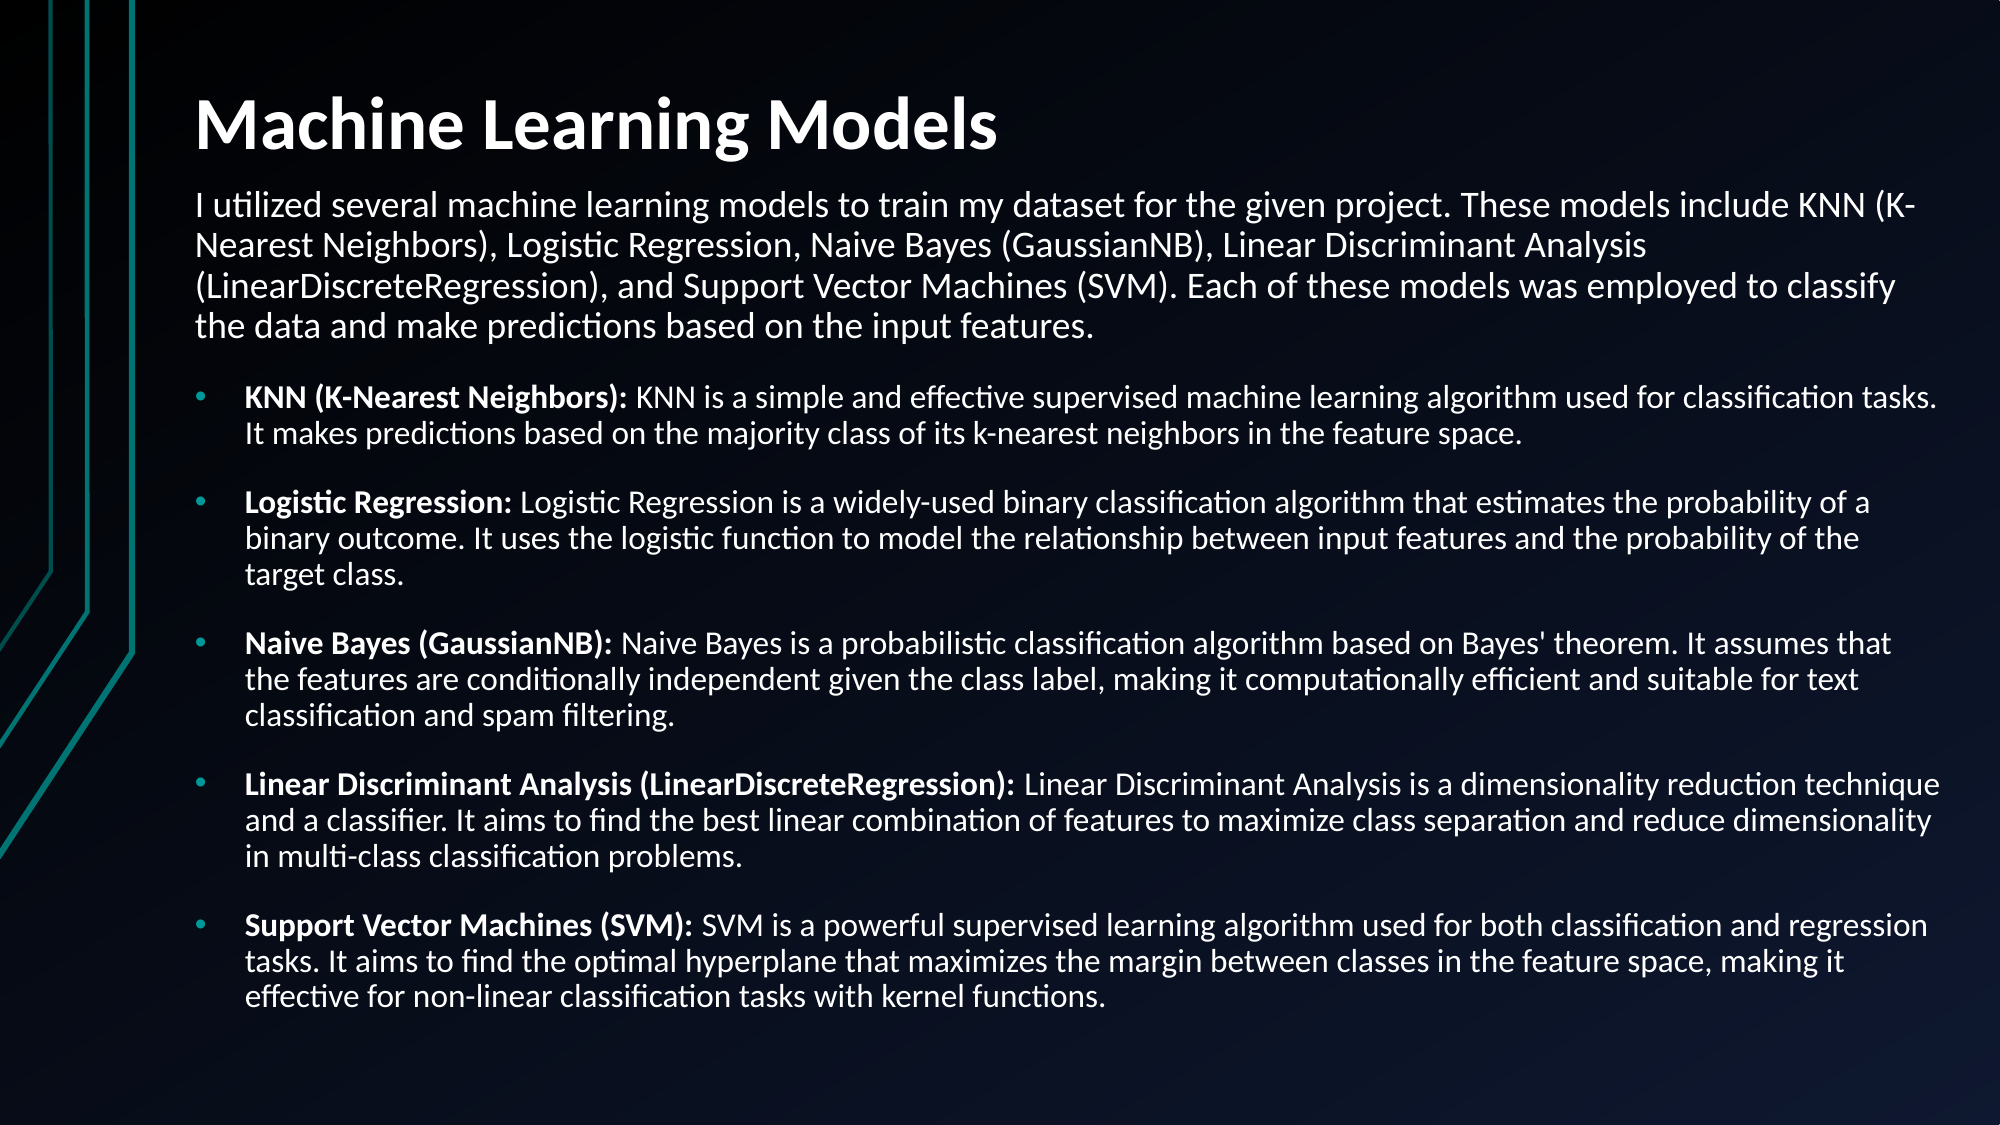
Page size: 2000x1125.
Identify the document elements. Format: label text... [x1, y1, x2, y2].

title Machine Learning Models [174, 24, 1875, 174]
list I utilized several machine learning models to train my dataset for the given project. These models include KNN (K-Nearest Neighbors), Logistic Regression, Naive Bayes (GaussianNB), Linear Discriminant Analysis (LinearDiscreteRegression), and Support Vector Machines (SVM). Each of these models was employed to classify the data and make predictions based on the input features. KNN (K-Nearest Neighbors): KNN is a simple and effective supervised machine learning algorithm used for classification tasks. It makes predictions based on the majority class of its k-nearest neighbors in the feature space. Logistic Regression: Logistic Regression is a widely-used binary classification algorithm that estimates the probability of a binary outcome. It uses the logistic function to model the relationship between input features and the probability of the target class. Naive Bayes (GaussianNB): Naive Bayes is a probabilistic classification algorithm based on Bayes' theorem. It assumes that the features are conditionally independent given the class label, making it computationally efficient and suitable for text classification and spam filtering. Linear Discriminant Analysis (LinearDiscreteRegression): Linear Discriminant Analysis is a dimensionality reduction technique and a classifier. It aims to find the best linear combination of features to maximize class separation and reduce dimensionality in multi-class classification problems. Support Vector Machines (SVM): SVM is a powerful supervised learning algorithm used for both classification and regression tasks. It aims to find the optimal hyperplane that maximizes the margin between classes in the feature space, making it effective for non-linear classification tasks with kernel functions. [174, 174, 1963, 1050]
